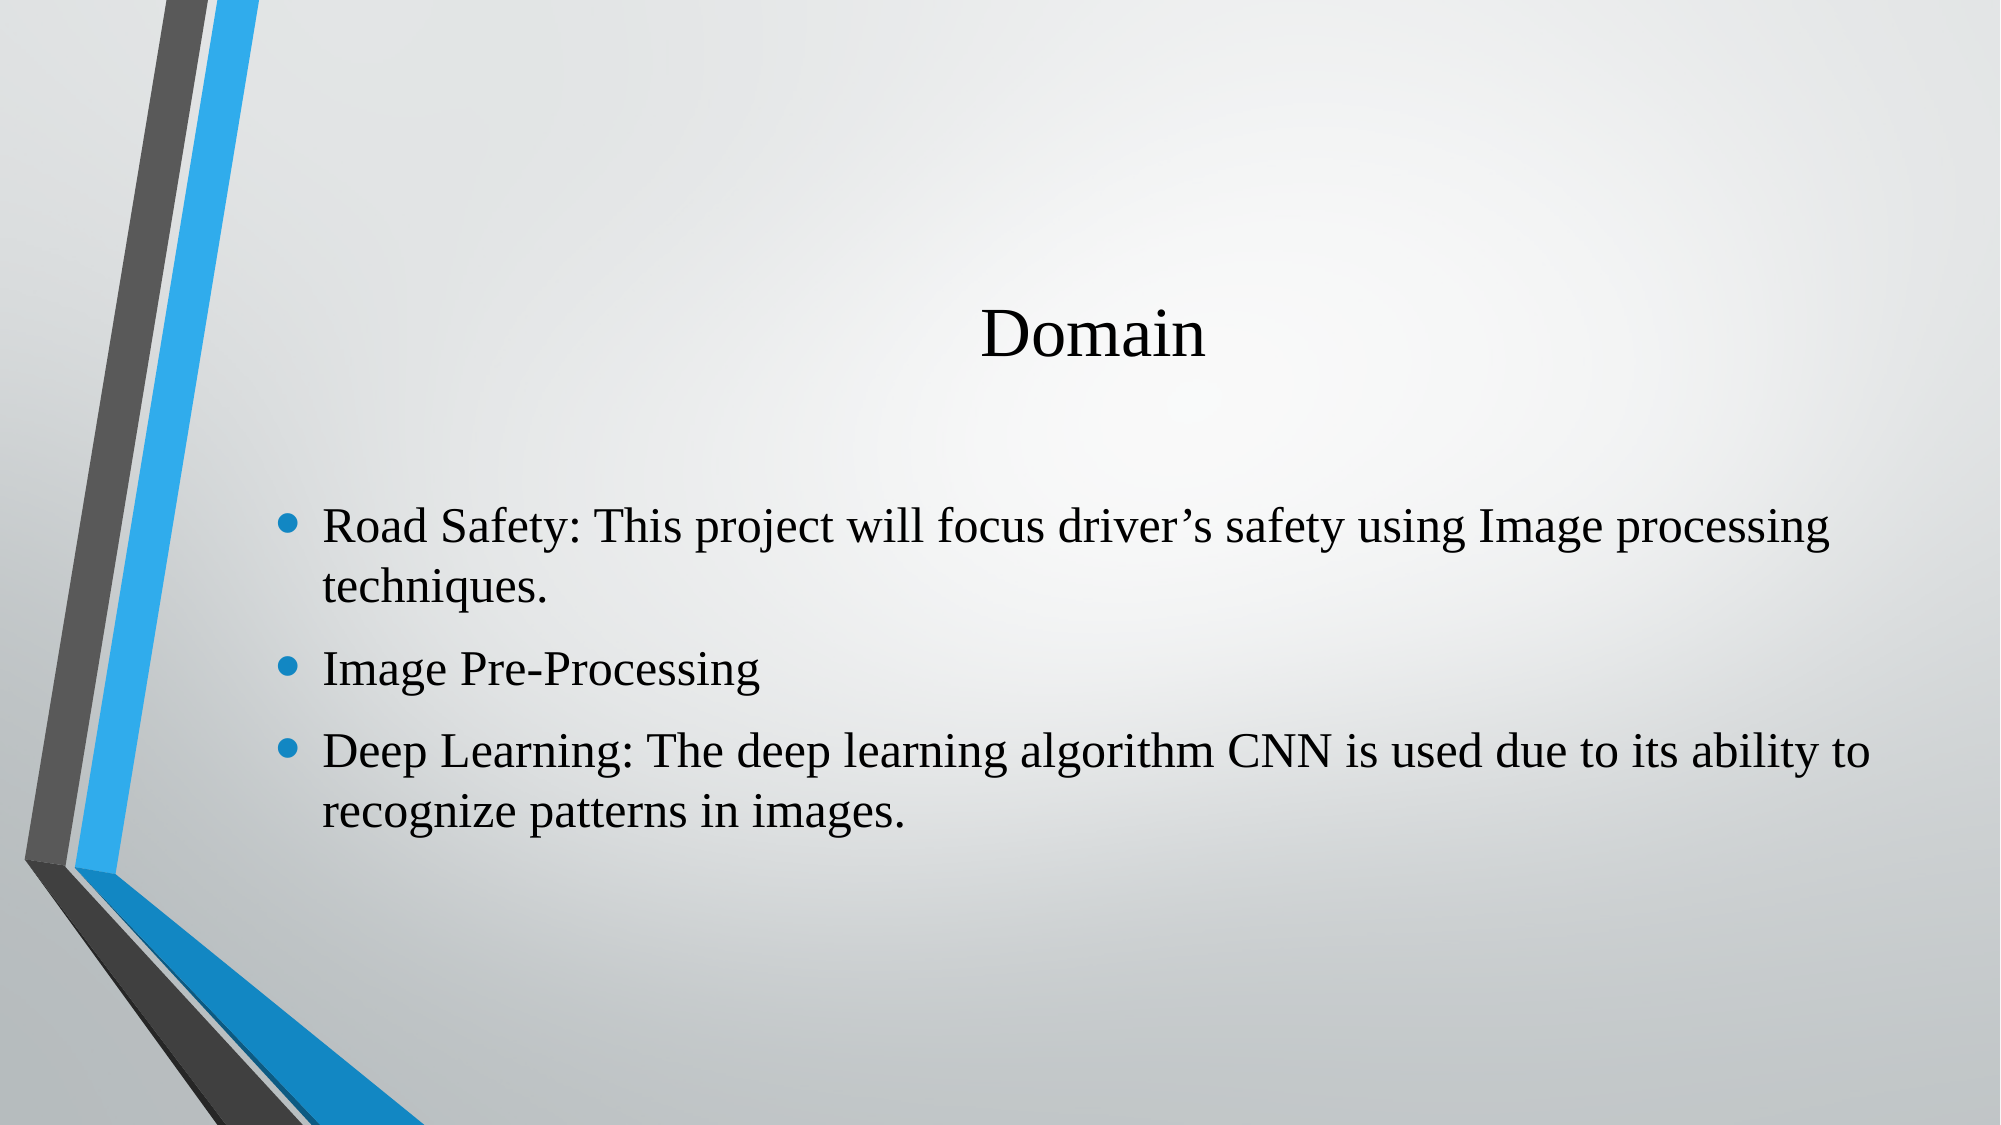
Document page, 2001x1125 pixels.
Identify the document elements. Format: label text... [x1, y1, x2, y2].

title Domain [272, 277, 1916, 379]
list Road Safety: This project will focus driver’s safety using Image processing techniques. Image Pre-Processing Deep Learning: The deep learning algorithm CNN is used due to its ability to recognize patterns in images. [260, 485, 1986, 903]
